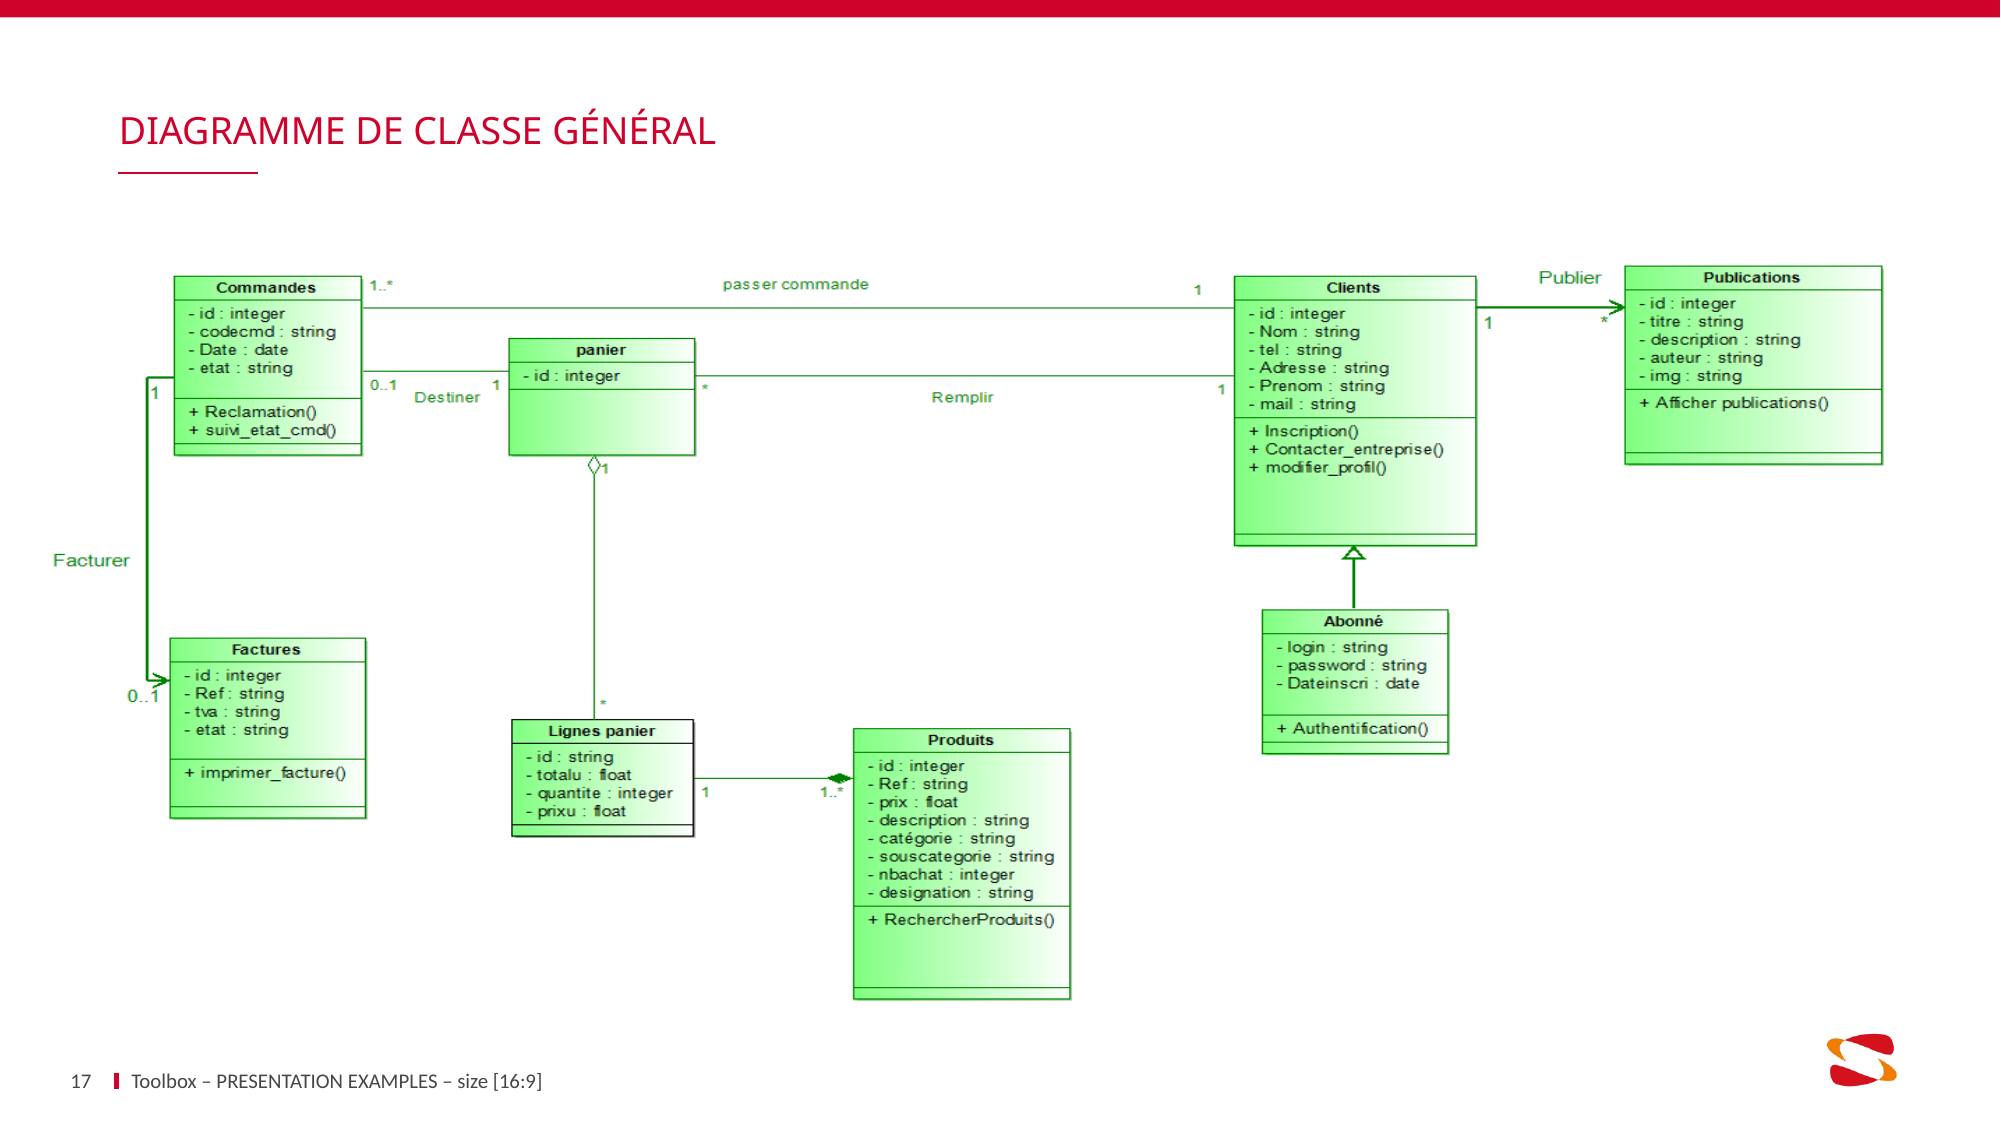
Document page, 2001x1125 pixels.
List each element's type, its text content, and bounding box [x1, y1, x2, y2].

list Diagramme de classe général [119, 107, 1879, 152]
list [26, 243, 1898, 1012]
footer Toolbox – PRESENTATION EXAMPLES – size [16:9] [116, 1066, 1111, 1094]
slide_number 17 [26, 1066, 92, 1094]
picture [1815, 1025, 1908, 1094]
